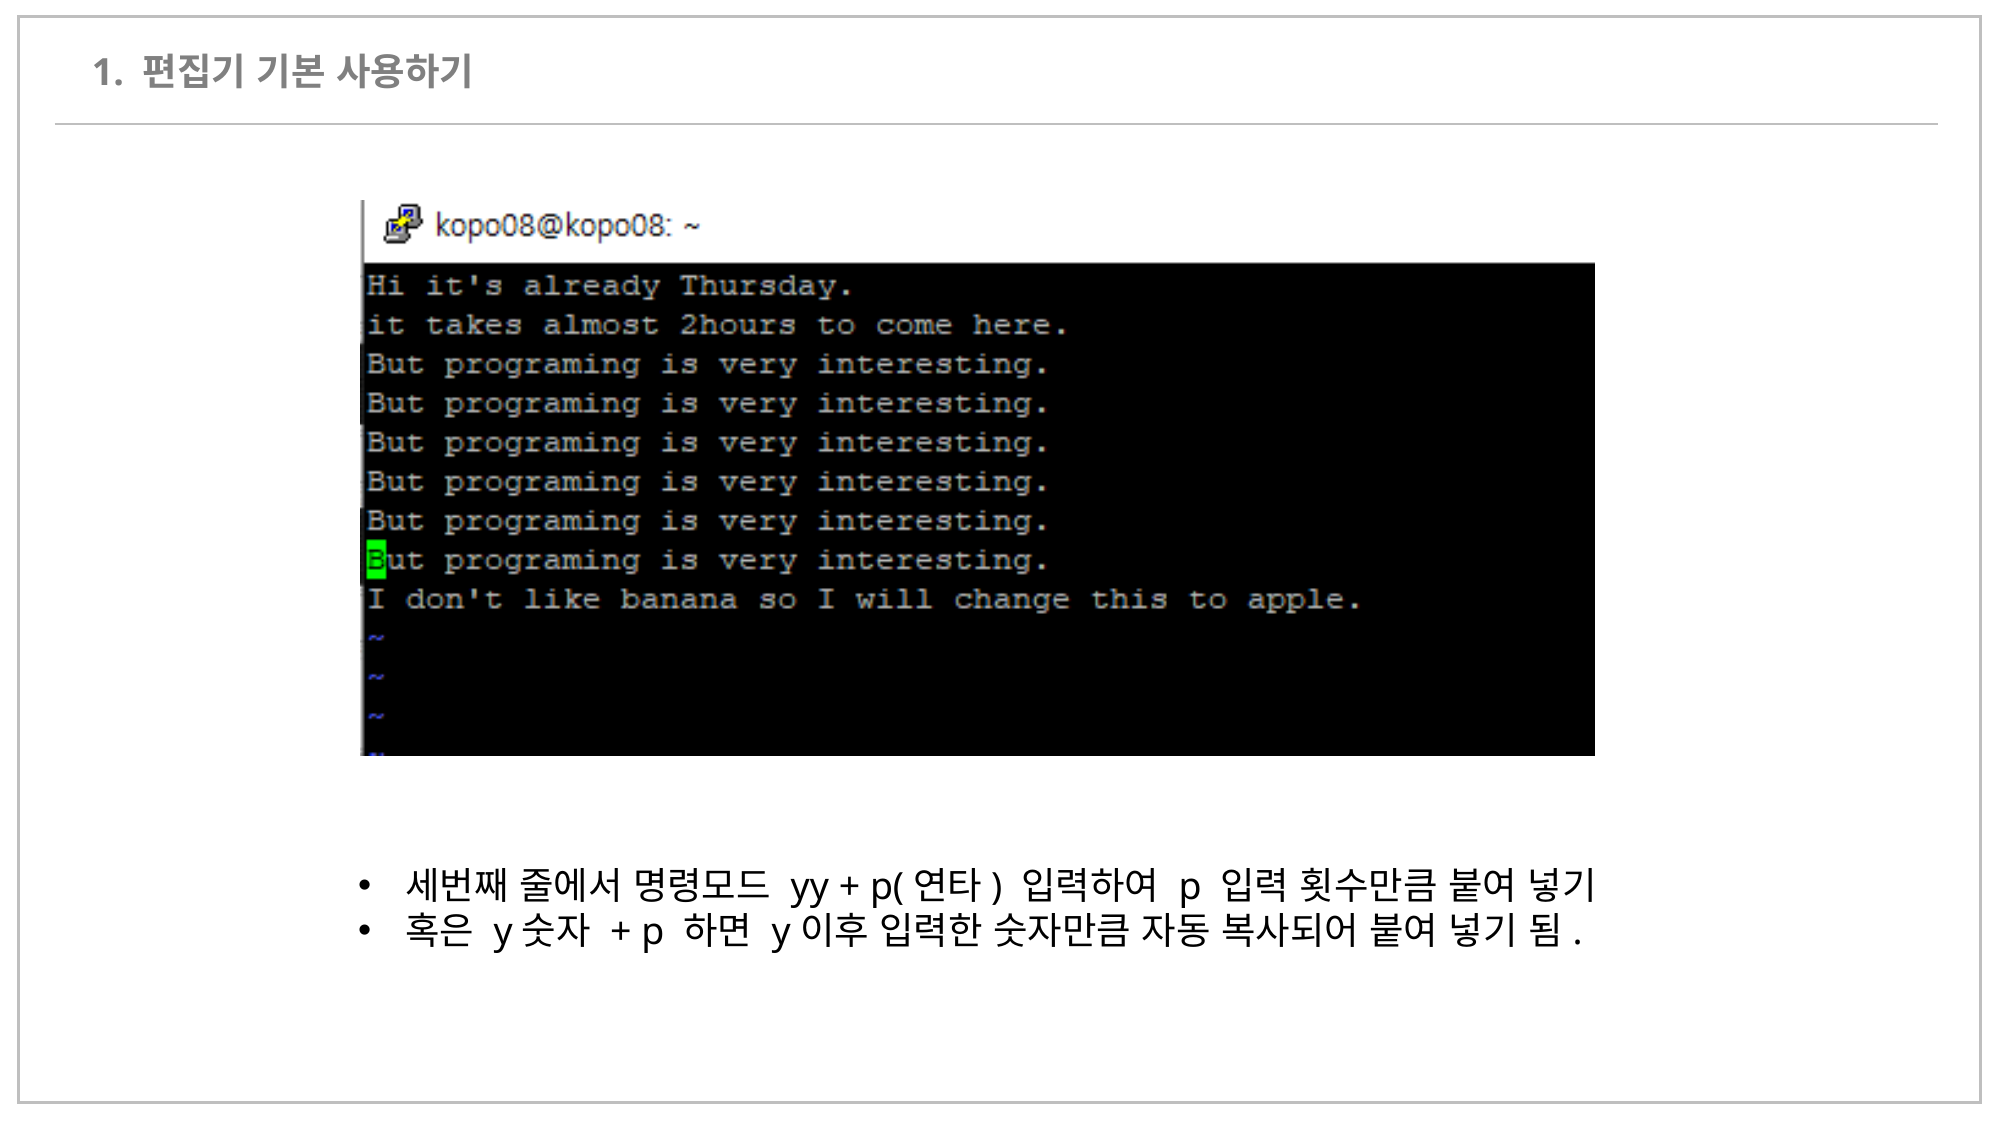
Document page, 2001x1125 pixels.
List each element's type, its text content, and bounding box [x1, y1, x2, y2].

text_box 세번째 줄에서 명령모드 yy + p(연타) 입력하여 p 입력 횟수만큼 붙여 넣기 혹은 y숫자 + p 하면 y이후 입력한 숫자만큼 자동 복사되어 붙여 넣기 됨. [343, 854, 1612, 960]
picture [360, 200, 1595, 756]
text_box 1. 편집기 기본 사용하기 [77, 41, 490, 101]
